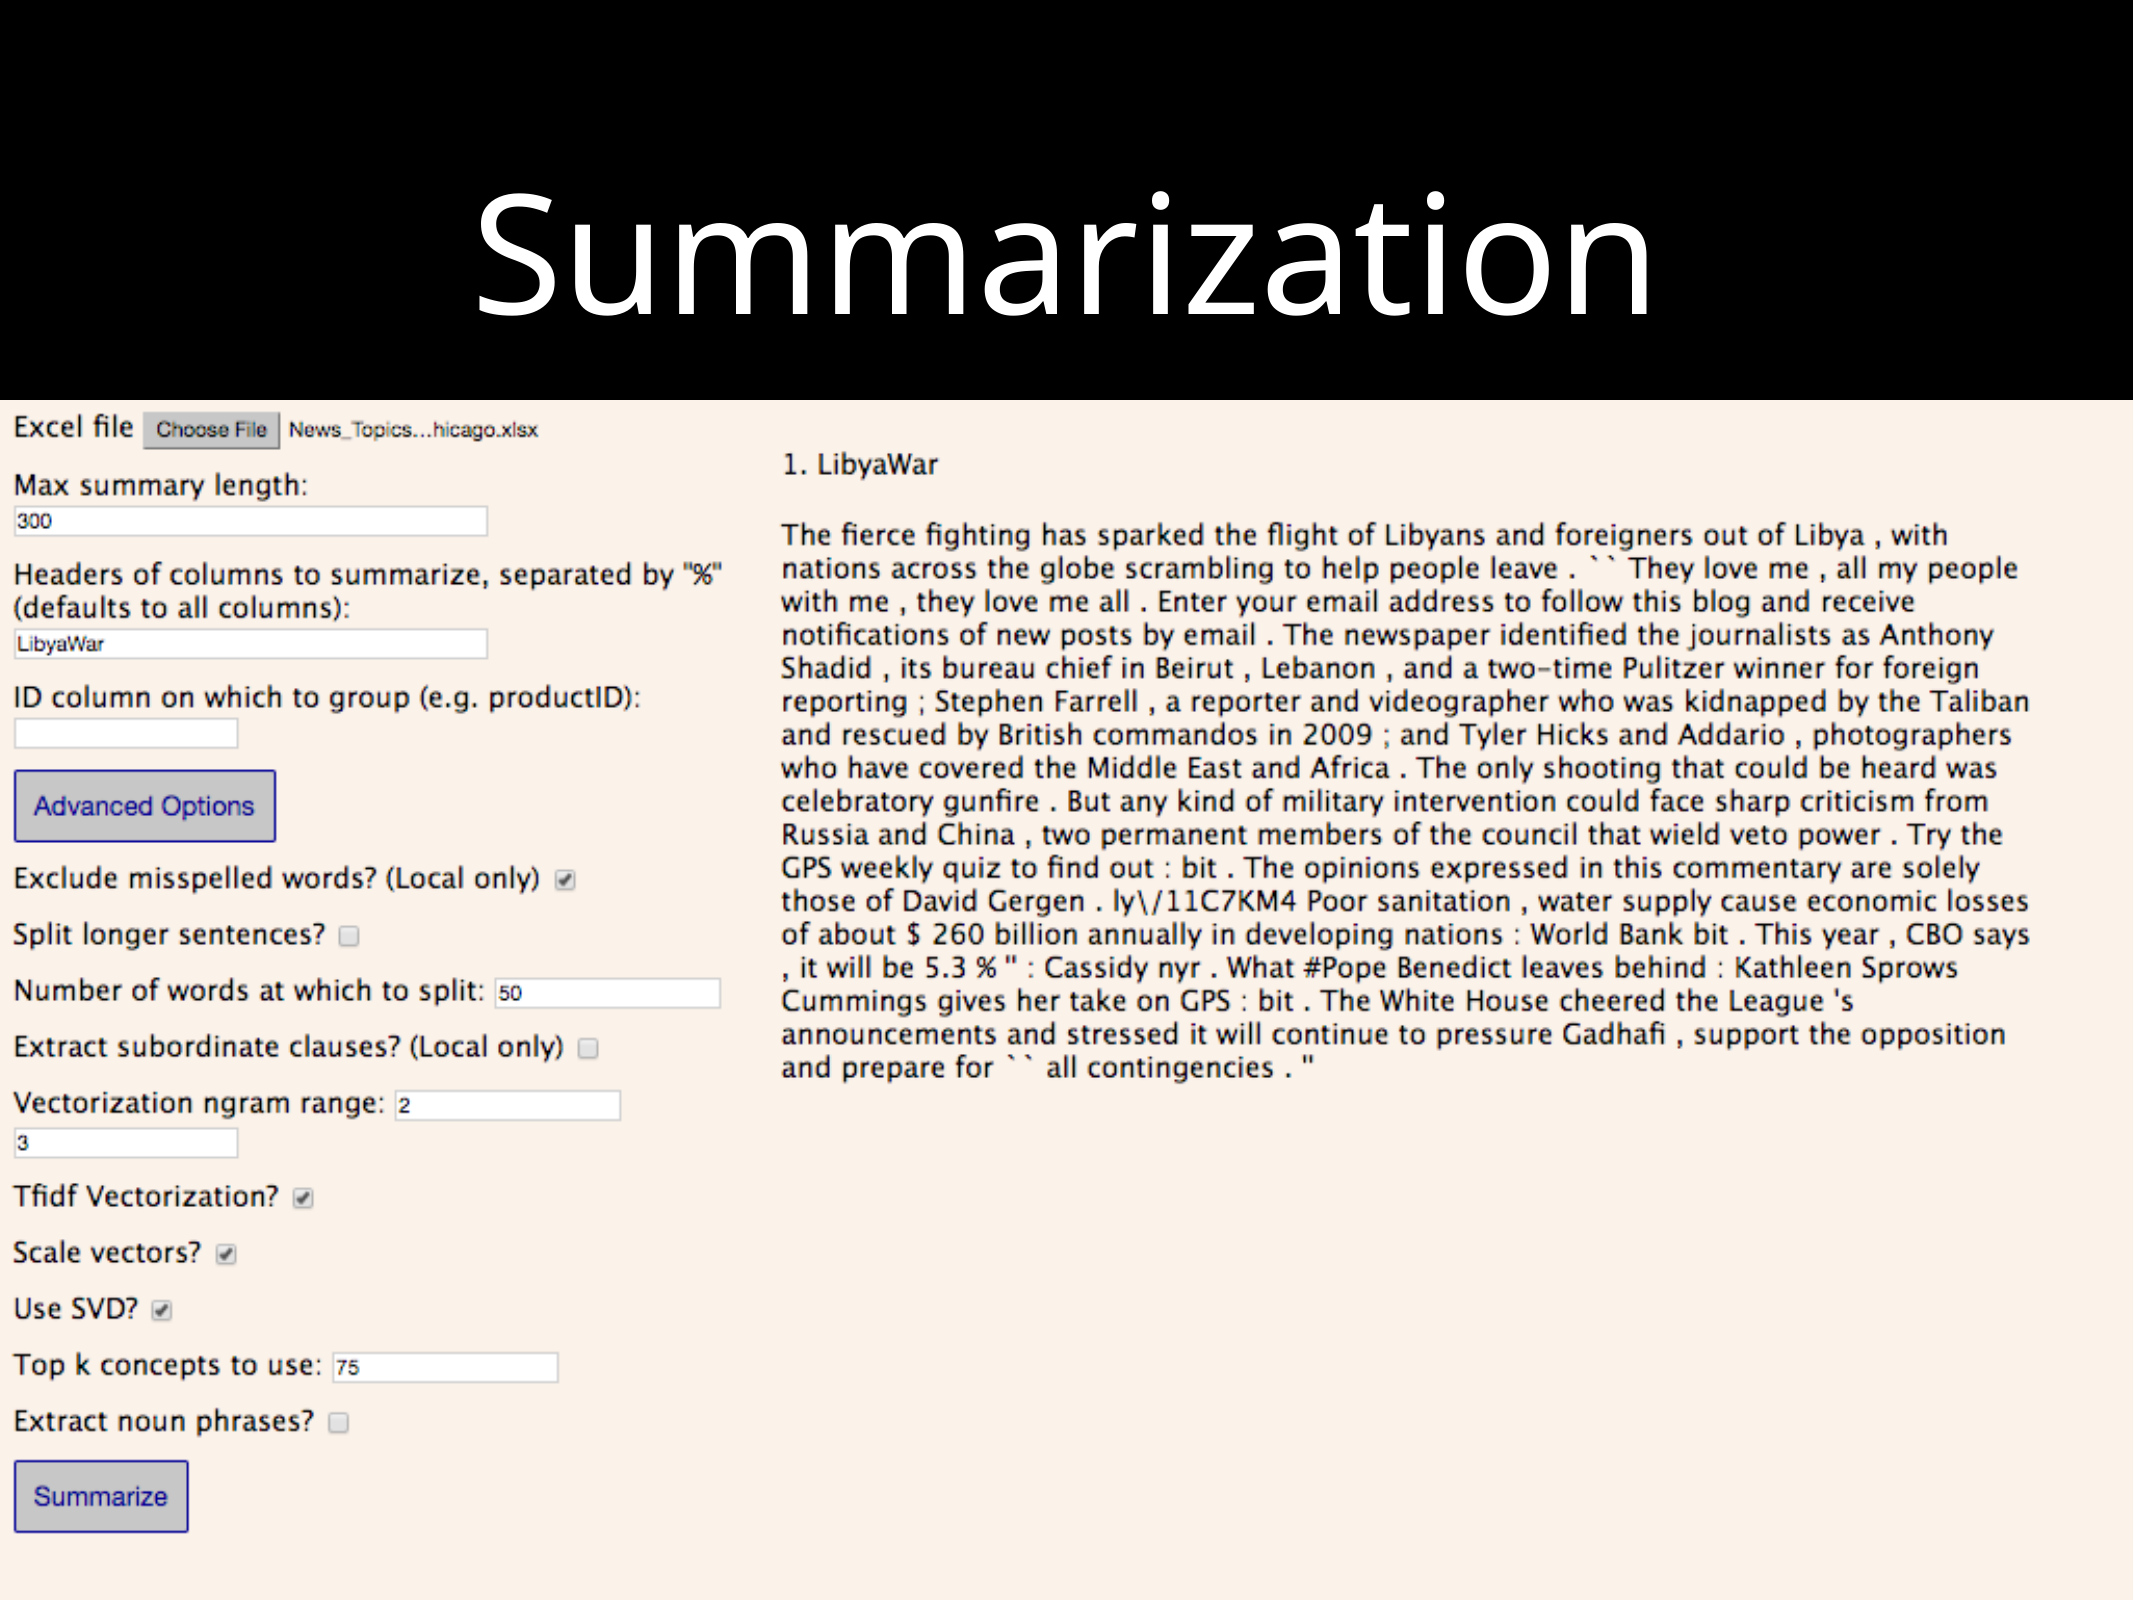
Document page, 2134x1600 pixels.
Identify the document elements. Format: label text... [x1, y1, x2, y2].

picture [0, 399, 2134, 1600]
text_box Summarization [156, 140, 1978, 399]
